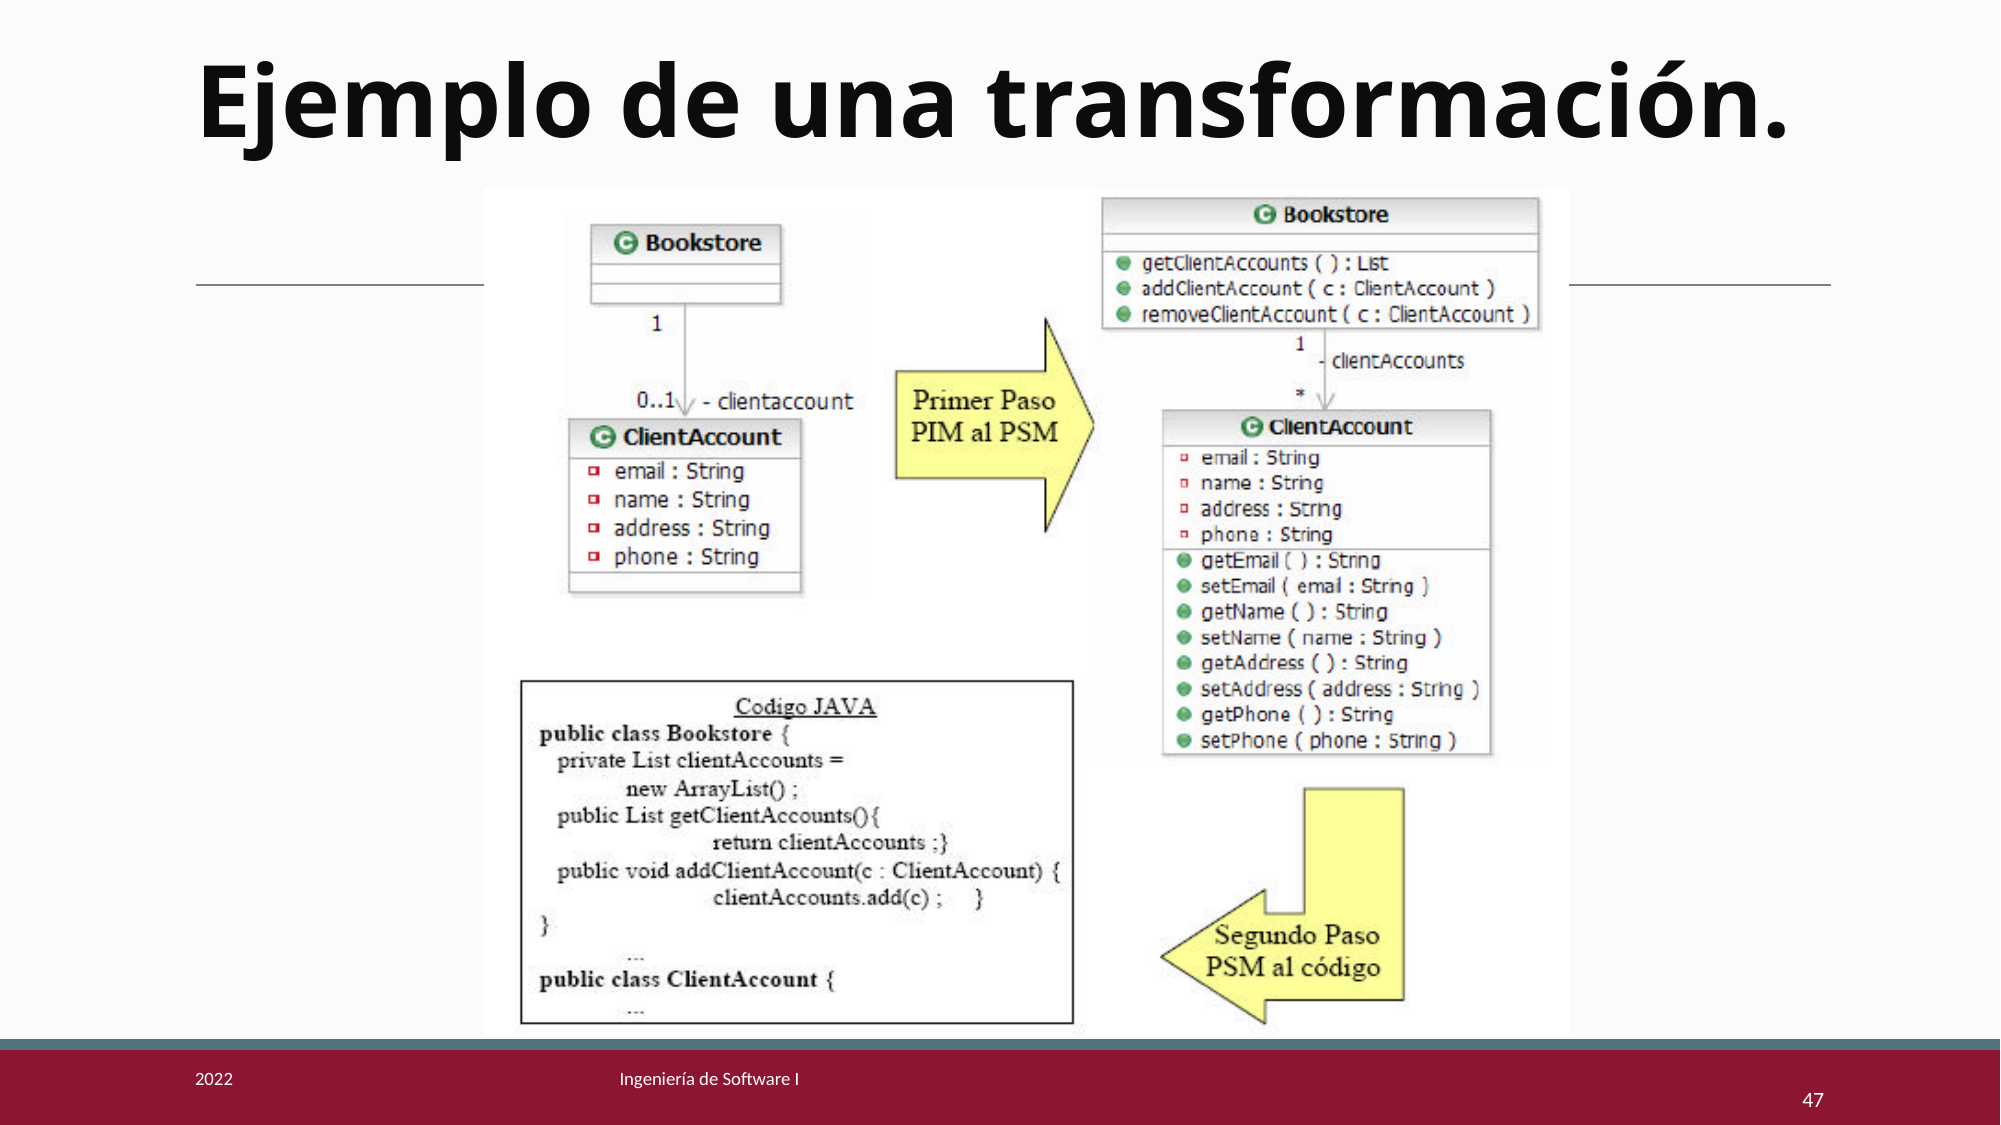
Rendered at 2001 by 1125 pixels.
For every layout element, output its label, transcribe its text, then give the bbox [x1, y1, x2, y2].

slide_number 47 [1624, 1059, 1840, 1120]
title Ejemplo de una transformación. [180, 47, 1830, 285]
picture [484, 187, 1569, 1037]
text_box [468, 162, 1519, 1012]
footer Ingeniería de Software I [604, 1059, 1396, 1120]
slide_number 2022 [180, 1059, 586, 1120]
